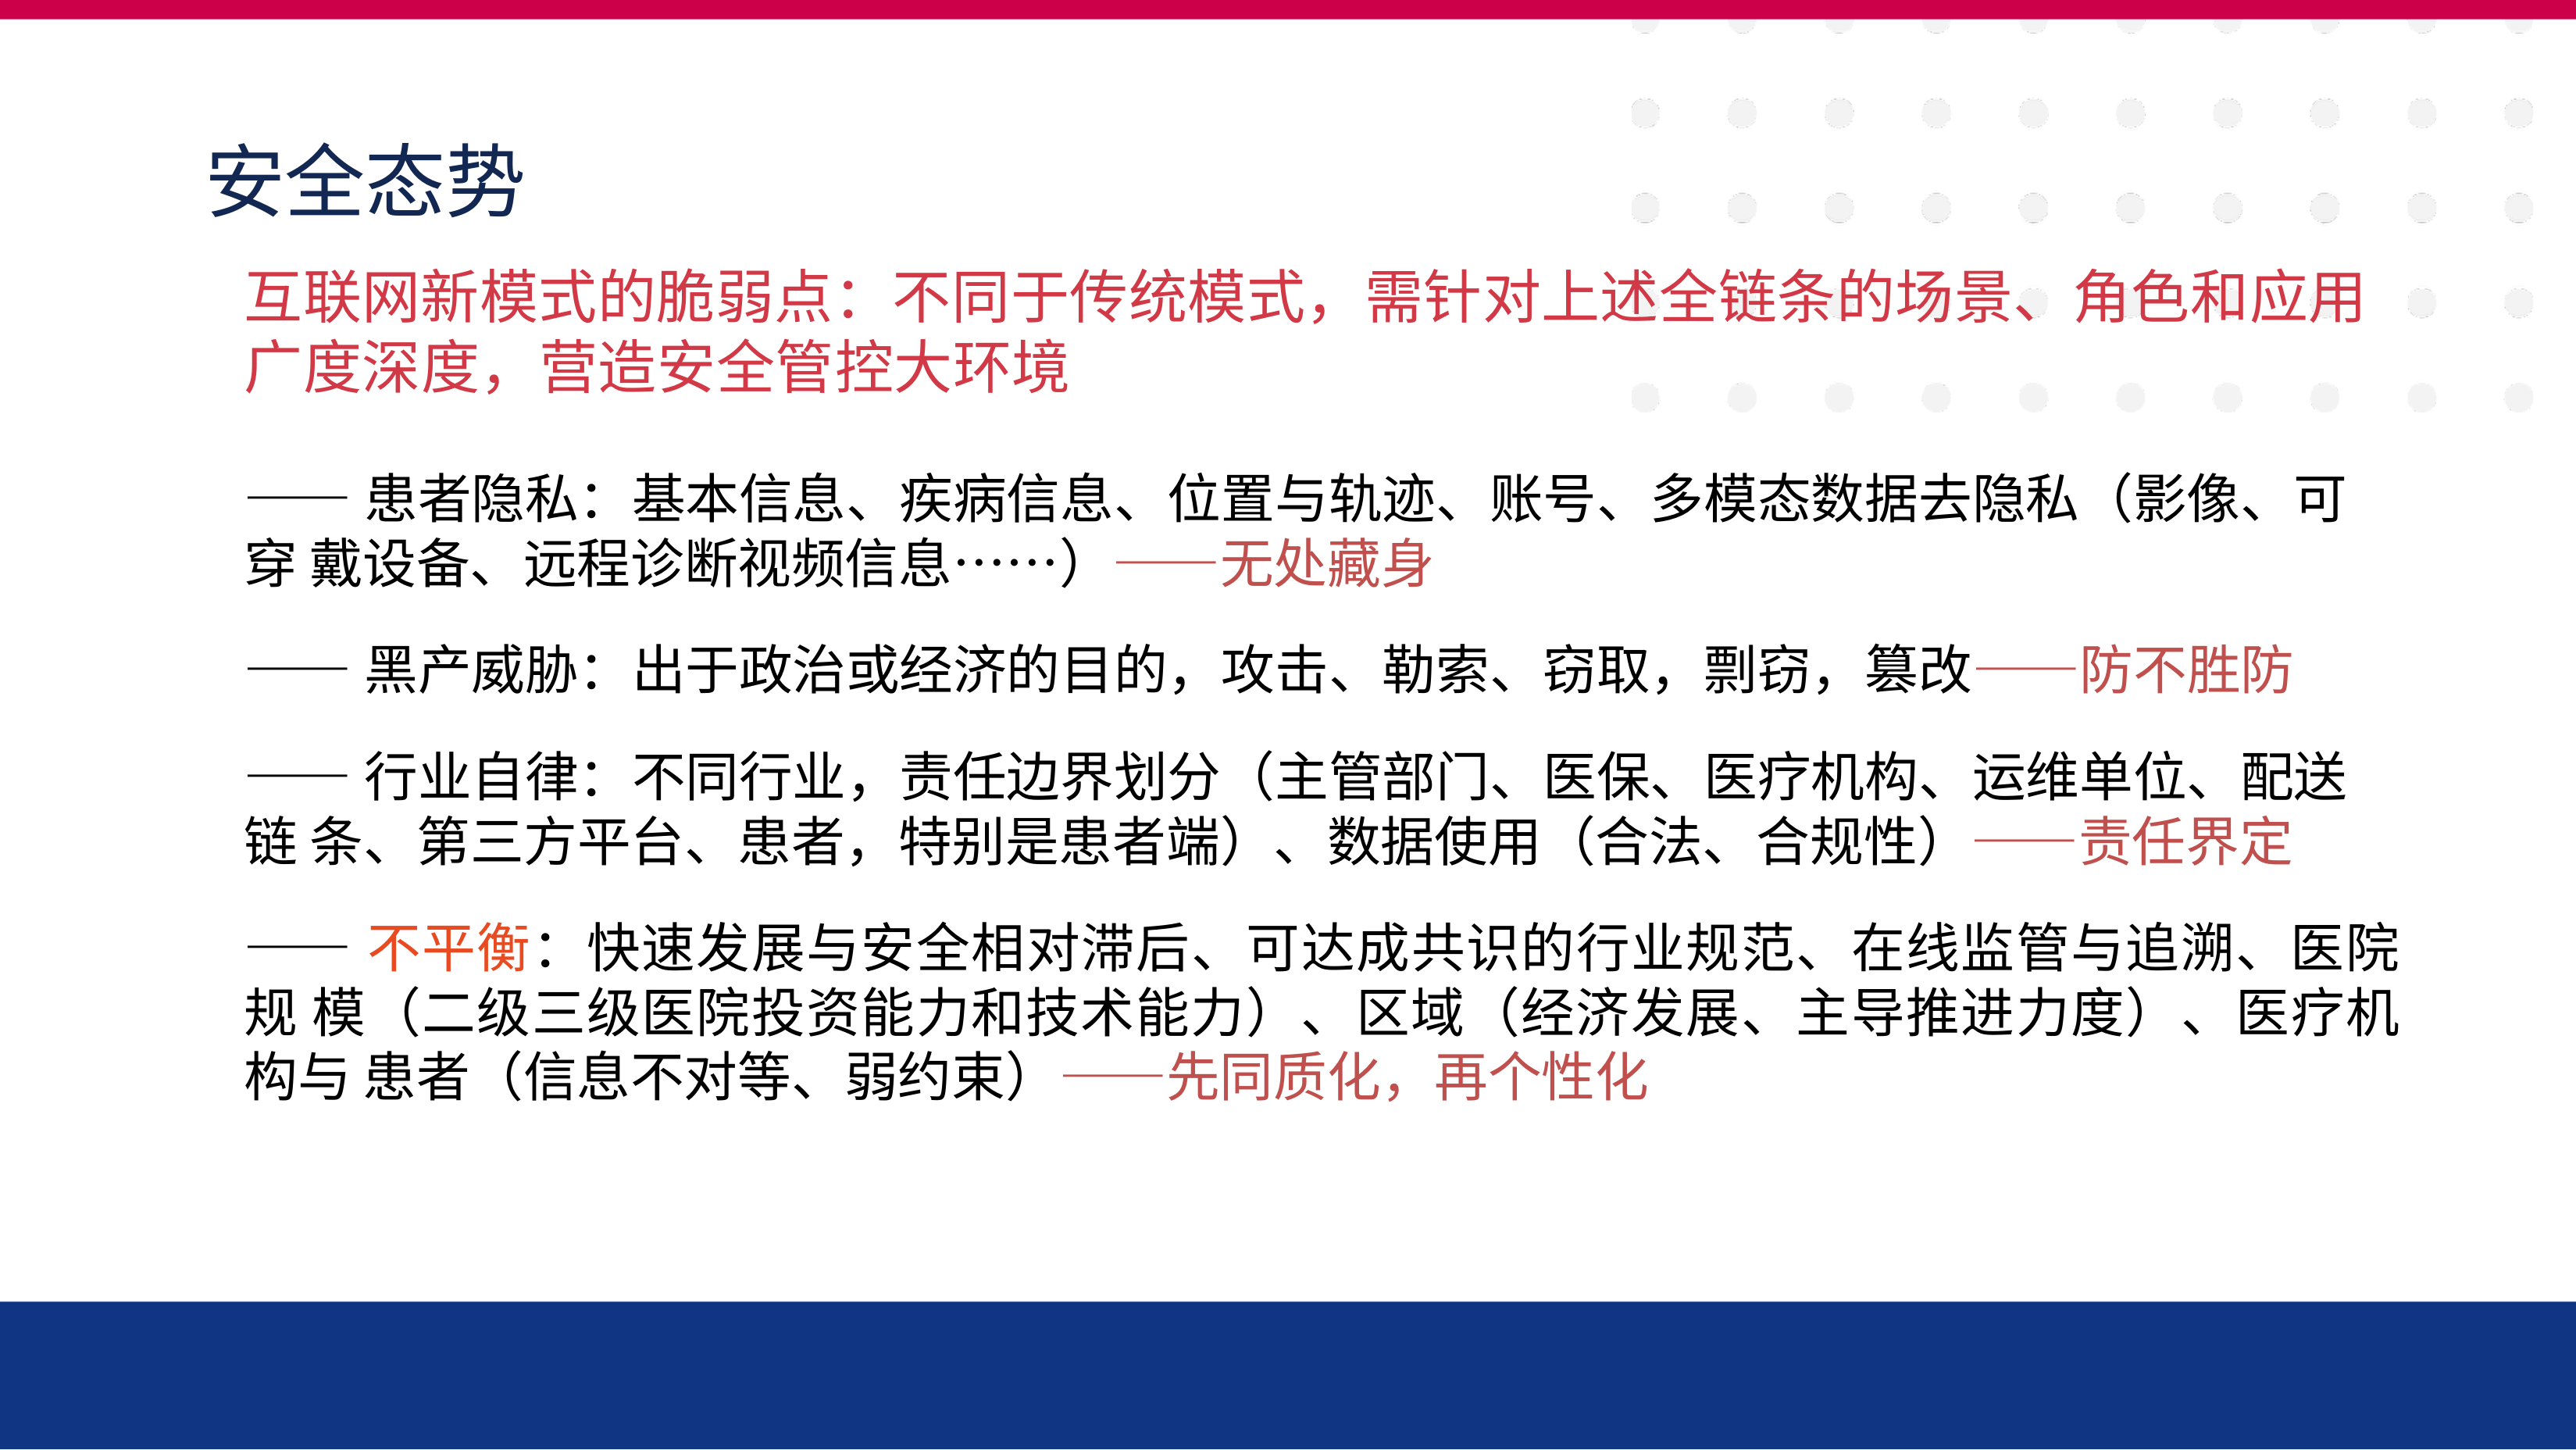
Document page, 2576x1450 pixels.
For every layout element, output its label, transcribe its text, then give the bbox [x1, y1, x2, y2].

picture [0, 0, 2576, 412]
text_box 互联网新模式的脆弱点：不同于传统模式，需针对上述全链条的场景、角色和应用 广度深度，营造安全管控大环境 ——患者隐私：基本信息、疾病信息、位置与轨迹、账号、多模态数据去隐私（影像、可穿 戴设备、远程诊断视频信息……）——无处藏身 ——黑产威胁：出于政治或经济的目的，攻击、勒索、窃取，剽窃，篡改——防不胜防 ——行业自律：不同行业，责任边界划分（主管部门、医保、医疗机构、运维单位、配送链 条、第三方平台、患者，特别是患者端）、数据使用（合法、合规性）——责任界定 ——不平衡：快速发展与安全相对滞后、可达成共识的行业规范、在线监管与追溯、医院规 模（二级三级医院投资能力和技术能力）、区域（经济发展、主导推进力度）、医疗机构与 患者（信息不对等、弱约束）——先同质化，再个性化 [242, 258, 2400, 1108]
picture [0, 1301, 2576, 1449]
title 安全态势 [203, 129, 529, 373]
